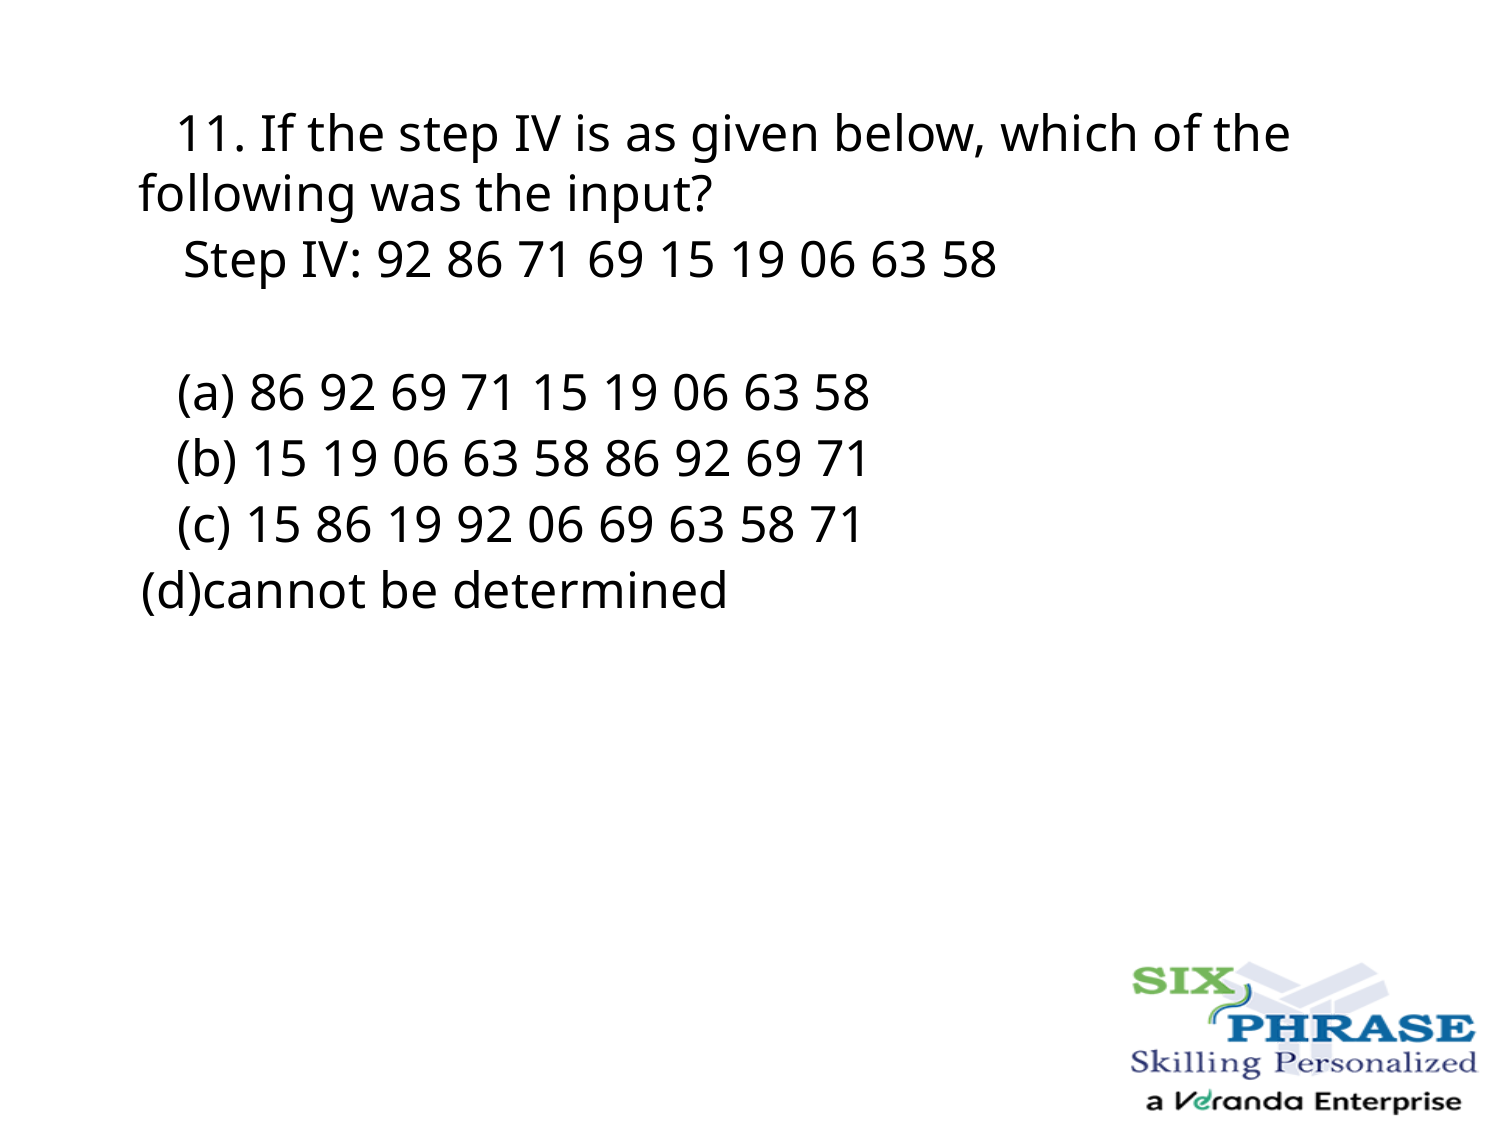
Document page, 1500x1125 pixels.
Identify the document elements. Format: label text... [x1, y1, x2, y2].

text_box (d)cannot be determined [141, 559, 731, 619]
text_box (c) 15 86 19 92 06 69 63 58 71 [177, 492, 869, 553]
text_box (b) 15 19 06 63 58 86 92 69 71 [176, 426, 875, 487]
text_box 11. If the step IV is as given below, which of the [175, 101, 1294, 162]
text_box Step IV: 92 86 71 69 15 19 06 63 58 [183, 227, 1000, 288]
text_box following was the input? [138, 161, 714, 222]
text_box (a) 86 92 69 71 15 19 06 63 58 [177, 360, 873, 421]
picture [1111, 949, 1500, 1125]
